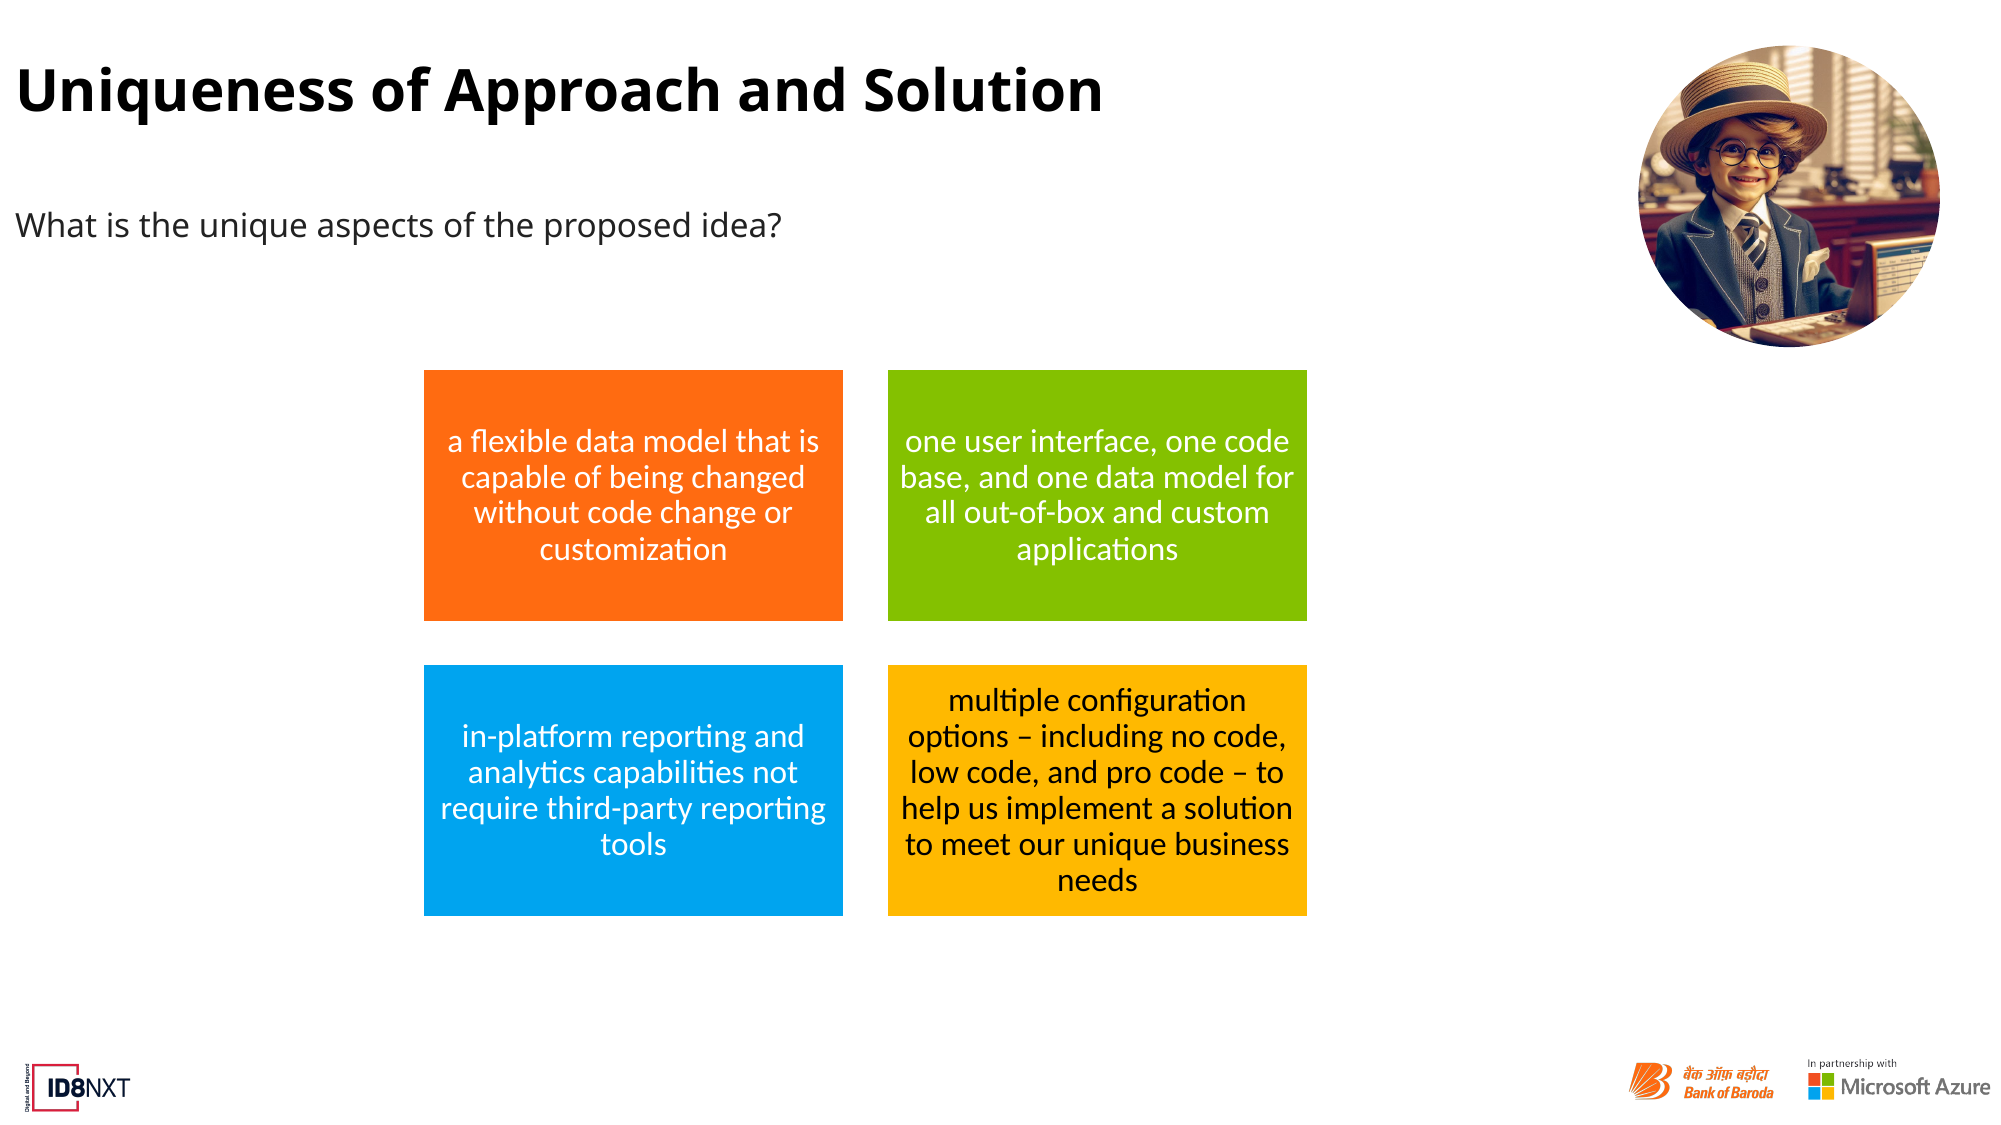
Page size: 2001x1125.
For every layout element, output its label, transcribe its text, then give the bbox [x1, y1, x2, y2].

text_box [422, 198, 1309, 1088]
title Uniqueness of Approach and Solution [0, 37, 1440, 133]
picture [1628, 1041, 1776, 1125]
picture [1806, 1057, 1992, 1102]
picture [1638, 45, 1940, 348]
text_box What is the unique aspects of the proposed idea? [0, 188, 1352, 749]
picture [17, 1052, 138, 1123]
